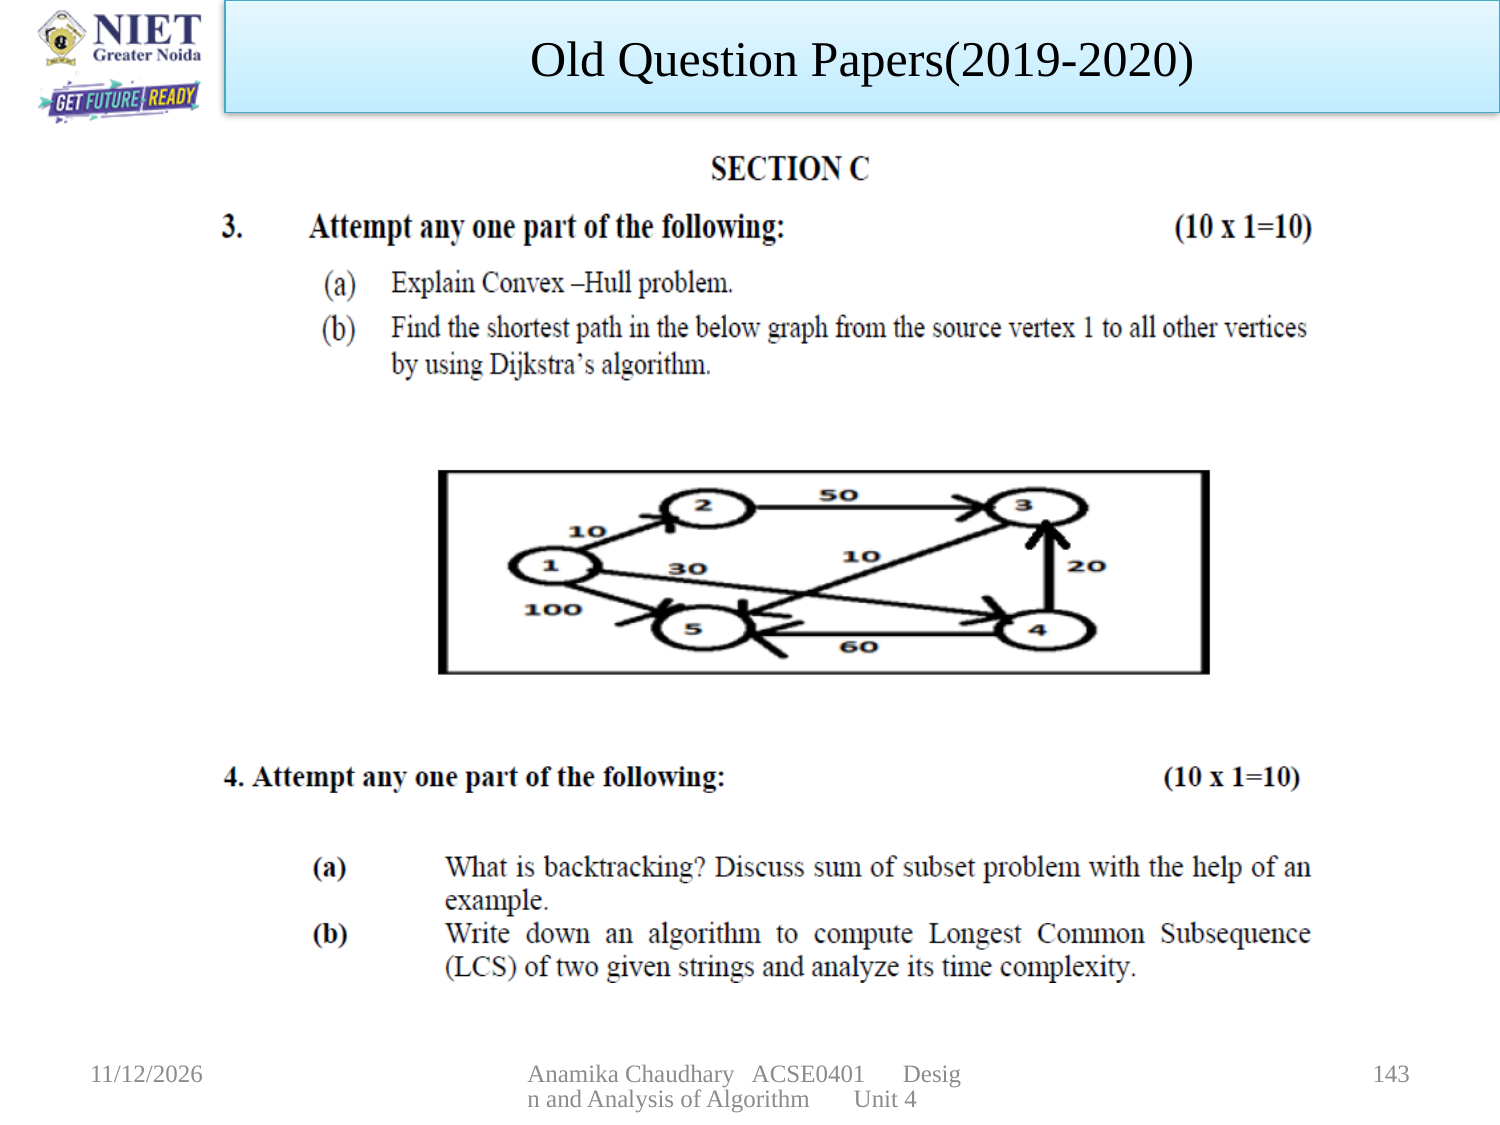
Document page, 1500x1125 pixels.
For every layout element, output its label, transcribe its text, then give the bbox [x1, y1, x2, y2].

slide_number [75, 1042, 425, 1103]
picture [0, 0, 238, 135]
slide_number 143 [1074, 1042, 1425, 1103]
picture [58, 141, 1426, 984]
text_box Old Question Papers(2019-2020) [238, 0, 1500, 113]
footer Anamika Chaudhary ACSE0401 Design and Analysis of Algorithm Unit 4 [512, 1042, 988, 1103]
